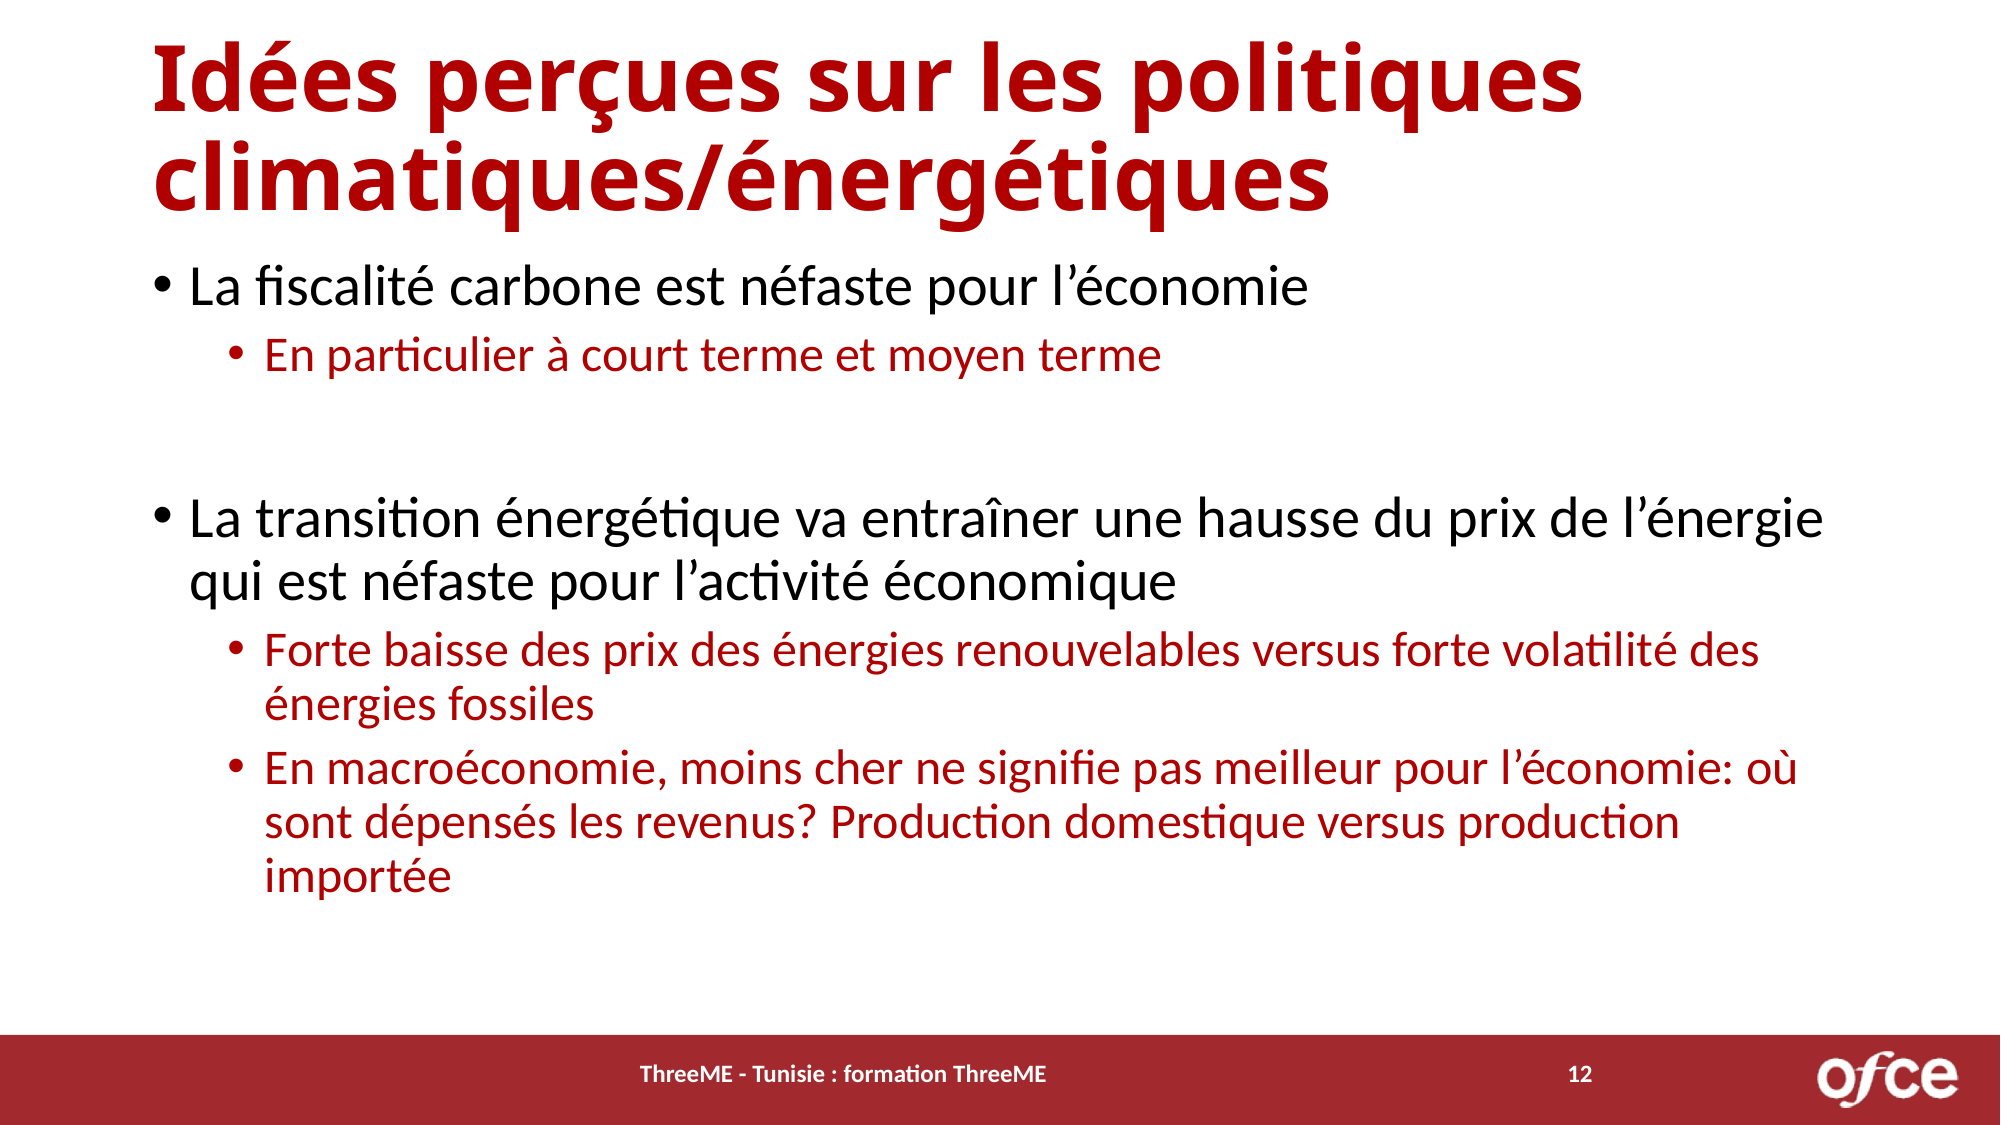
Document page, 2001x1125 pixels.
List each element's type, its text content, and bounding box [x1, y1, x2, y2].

list La fiscalité carbone est néfaste pour l’économie En particulier à court terme et moyen terme La transition énergétique va entraîner une hausse du prix de l’énergie qui est néfaste pour l’activité économique Forte baisse des prix des énergies renouvelables versus forte volatilité des énergies fossiles En macroéconomie, moins cher ne signifie pas meilleur pour l’économie: où sont dépensés les revenus? Production domestique versus production importée [137, 247, 1863, 1026]
slide_number 12 [1516, 1042, 1608, 1103]
title Idées perçues sur les politiques climatiques/énergétiques [137, 22, 1863, 240]
footer ThreeME - Tunisie : formation ThreeME [380, 1042, 1307, 1103]
picture [1817, 1051, 1959, 1108]
